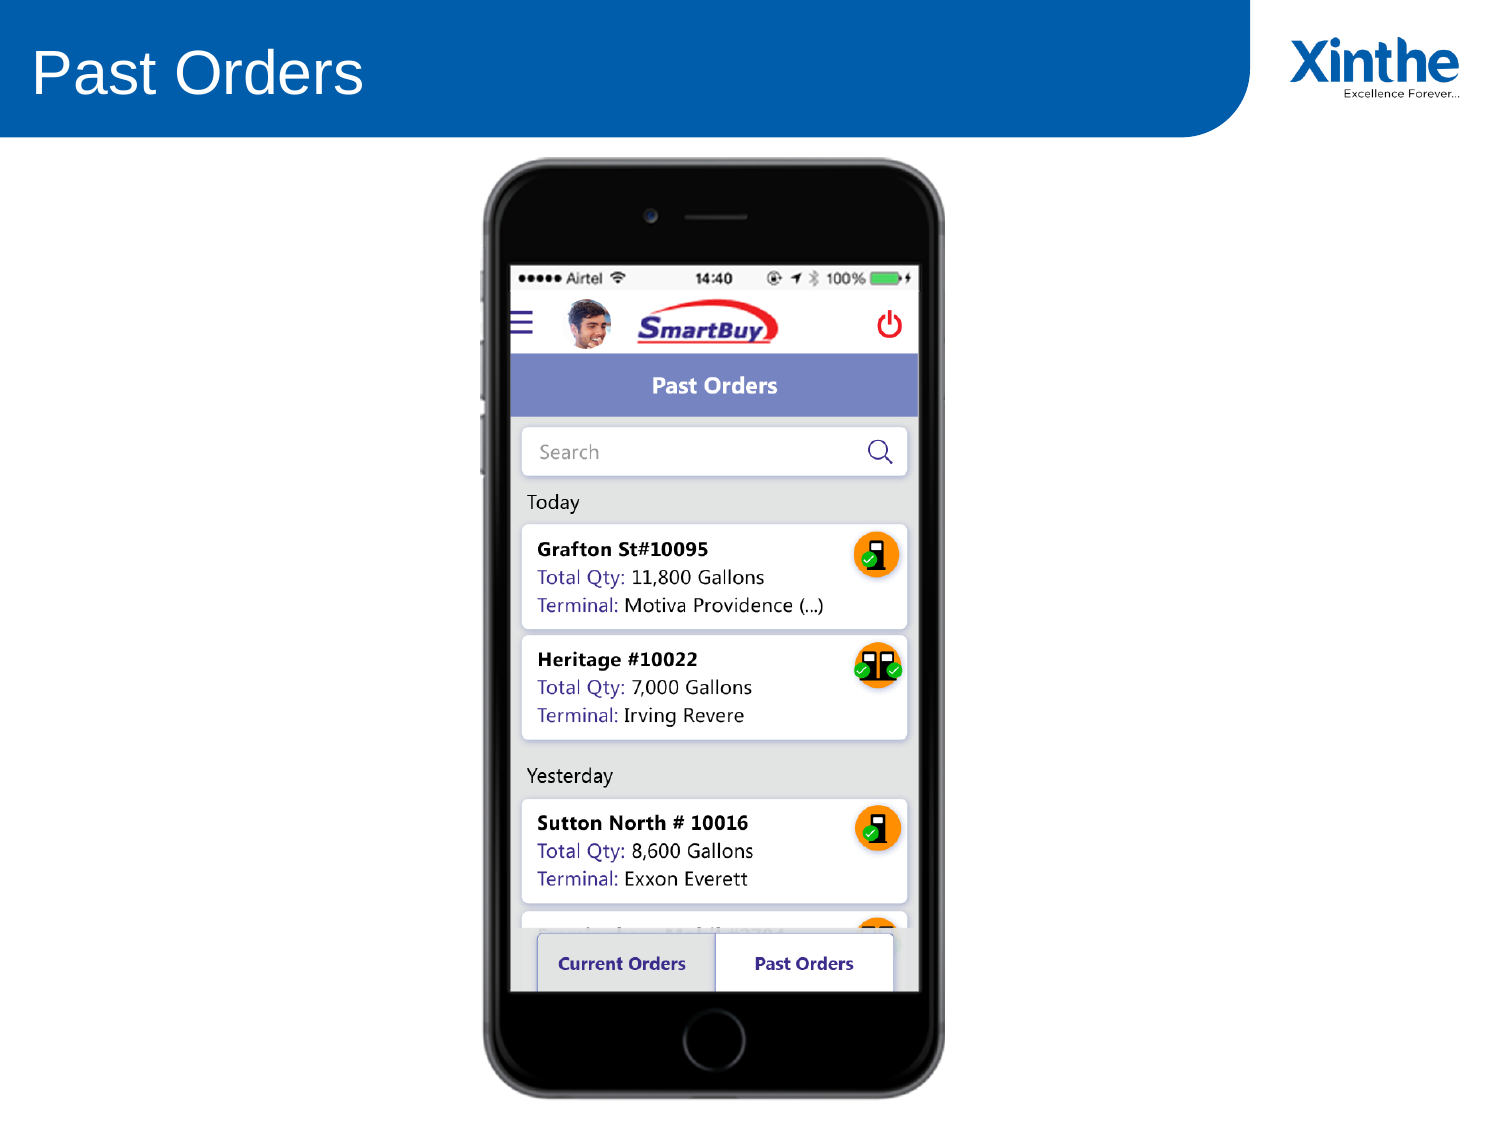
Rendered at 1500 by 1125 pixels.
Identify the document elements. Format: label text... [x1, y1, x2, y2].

picture [479, 137, 945, 1125]
picture [1417, 37, 1460, 99]
text_box Past Orders [17, 24, 1417, 115]
